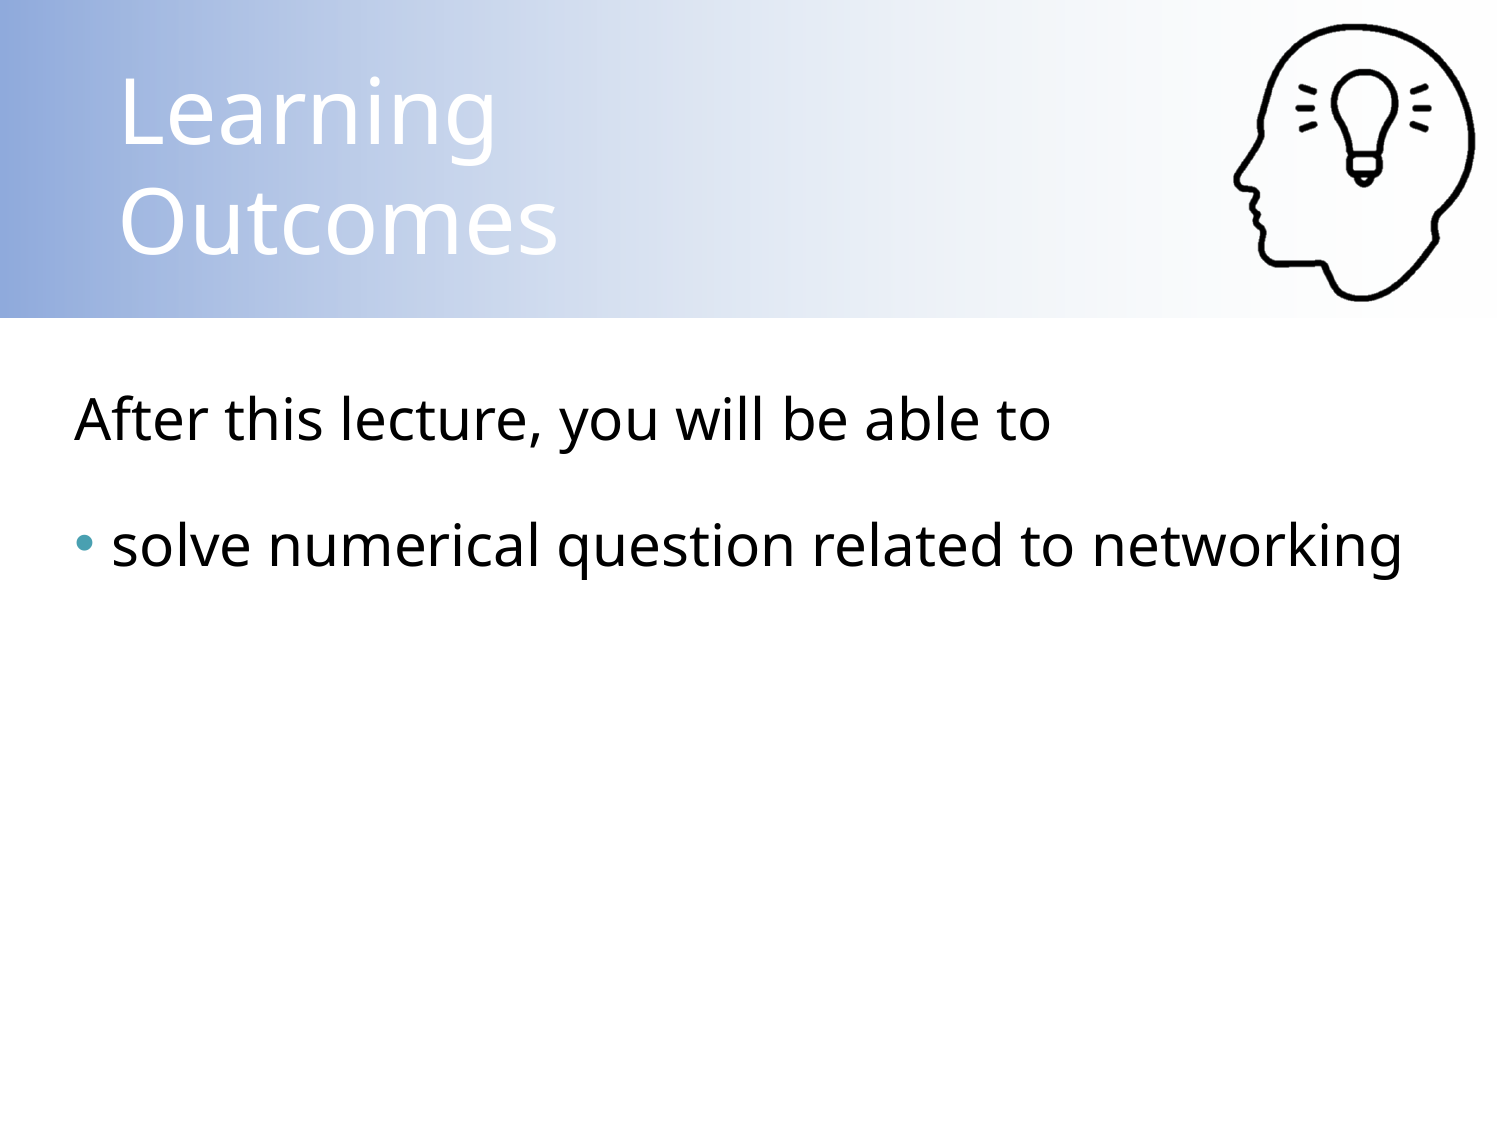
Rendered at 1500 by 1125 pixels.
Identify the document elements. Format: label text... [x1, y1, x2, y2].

picture [1228, 22, 1480, 304]
list After this lecture, you will be able to solve numerical question related to networking [59, 339, 1441, 1043]
